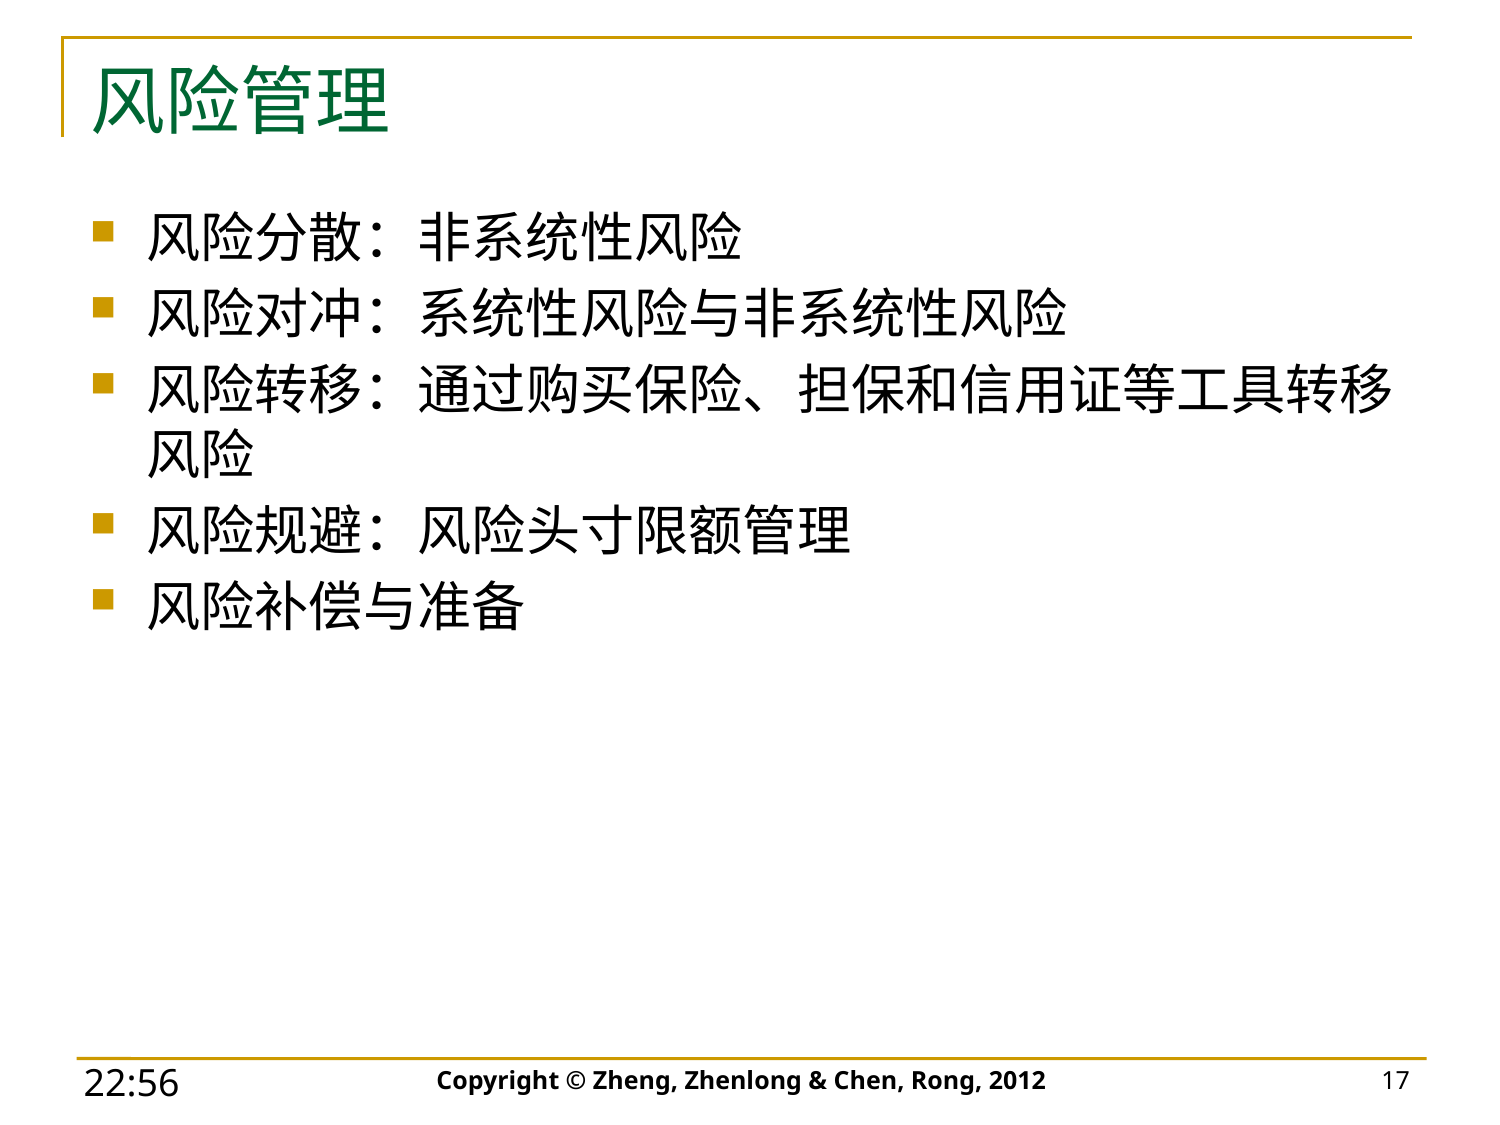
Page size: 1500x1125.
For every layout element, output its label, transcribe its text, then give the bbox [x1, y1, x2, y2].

slide_number 17 [1074, 1030, 1426, 1107]
footer Copyright © Zheng, Zhenlong & Chen, Rong, 2012 [296, 1030, 1074, 1107]
list 风险分散：非系统性风险 风险对冲：系统性风险与非系统性风险 风险转移：通过购买保险、担保和信用证等工具转移风险 风险规避：风险头寸限额管理 风险补偿与准备 [74, 196, 1426, 1006]
title 风险管理 [74, 45, 1426, 196]
